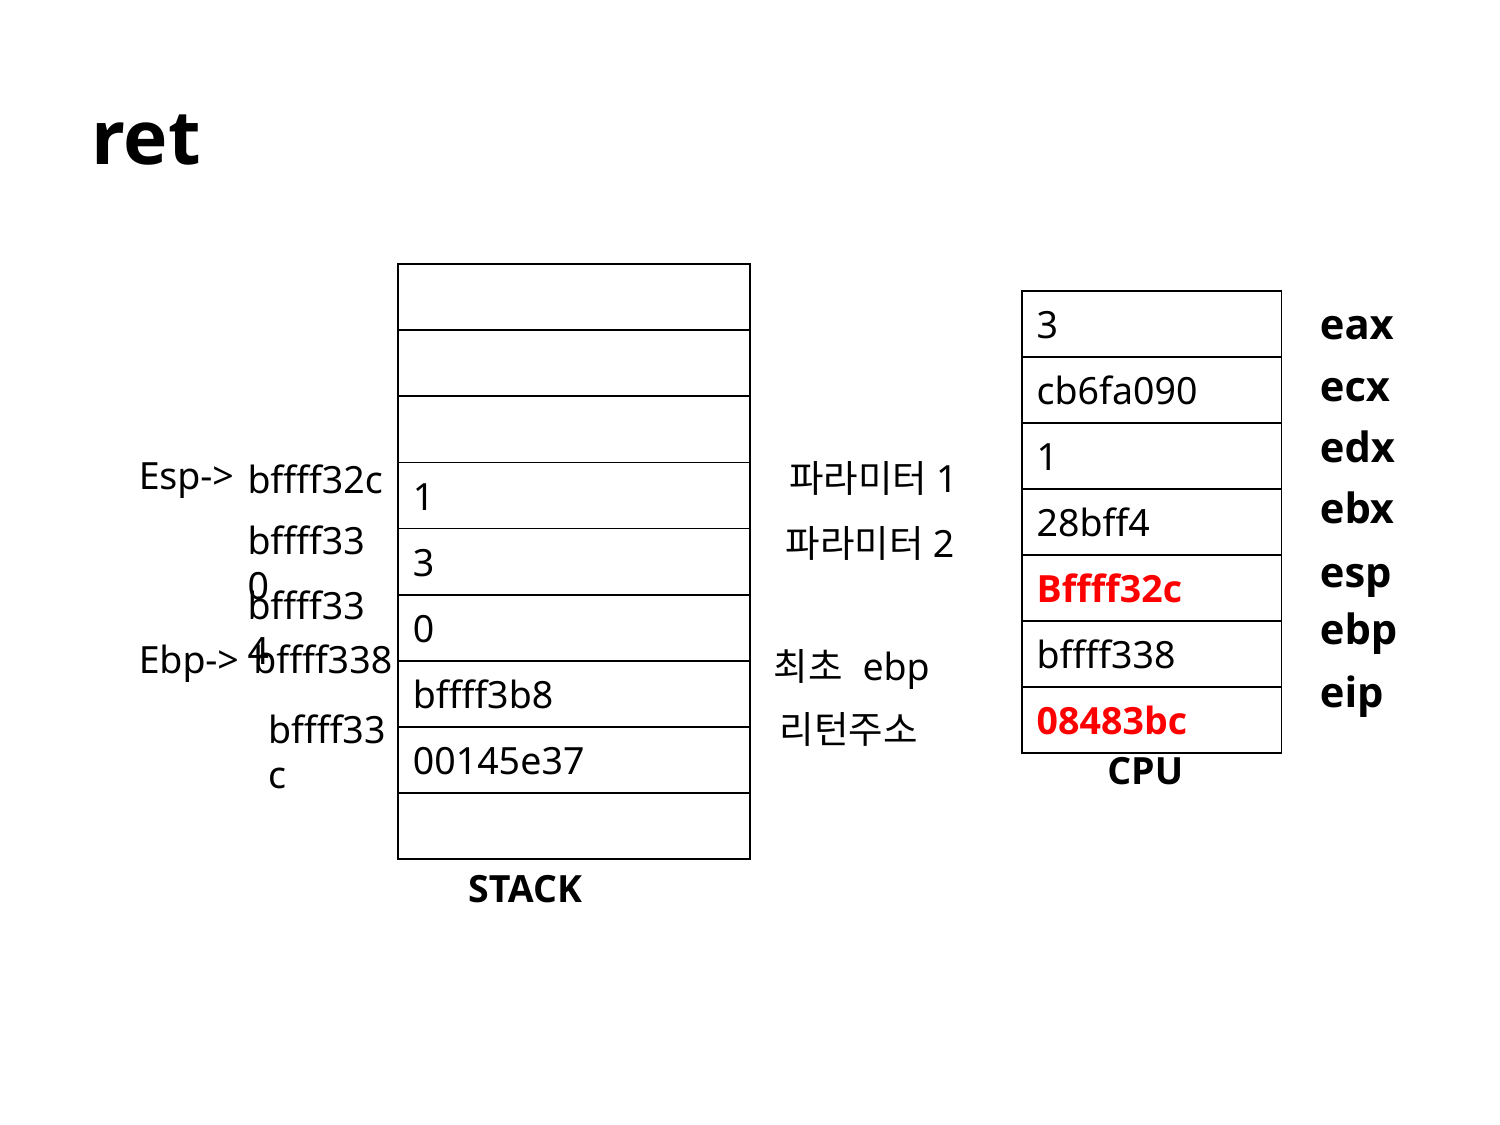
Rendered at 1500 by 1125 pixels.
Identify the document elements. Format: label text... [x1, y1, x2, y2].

table_cell Bffff32c [1023, 556, 1281, 620]
text_box bffff334 [232, 574, 398, 680]
text_box eip [1304, 658, 1459, 724]
table_cell [399, 397, 749, 462]
text_box esp [1304, 537, 1459, 595]
text_box Esp-> [123, 444, 267, 504]
text_box ebx [1304, 474, 1459, 537]
text_box bffff330 [232, 509, 398, 574]
table_cell 0 [399, 596, 749, 660]
text_box 리턴주소 [764, 698, 1002, 758]
table_header [399, 265, 749, 329]
table_cell 1 [1023, 424, 1281, 488]
text_box Ebp-> [123, 628, 267, 688]
text_box bffff32c [232, 448, 398, 509]
table_cell bffff338 [1023, 622, 1281, 686]
table_cell 28bff4 [1023, 490, 1281, 554]
text_box edx [1304, 413, 1459, 474]
text_box 파라미터2 [771, 512, 984, 573]
text_box bffff33c [253, 698, 414, 803]
table_header 3 [1023, 292, 1281, 356]
text_box eax [1304, 290, 1459, 352]
text_box 파라미터1 [774, 447, 987, 508]
table_cell 1 [399, 463, 749, 528]
table_cell [399, 331, 749, 395]
text_box ebp [1304, 595, 1459, 658]
text_box CPU [1092, 739, 1223, 800]
table_cell bffff3b8 [399, 662, 749, 726]
table_cell [399, 794, 749, 858]
text_box ecx [1304, 352, 1459, 413]
text_box 최초 ebp [759, 635, 996, 695]
text_box STACK [453, 857, 607, 918]
table_cell cb6fa090 [1023, 358, 1281, 422]
text_box bffff338 [238, 628, 422, 689]
table_cell 08483bc [1023, 688, 1281, 752]
table_cell 00145e37 [414, 728, 749, 792]
text_box ret [76, 82, 1069, 188]
table_cell 3 [399, 529, 749, 594]
